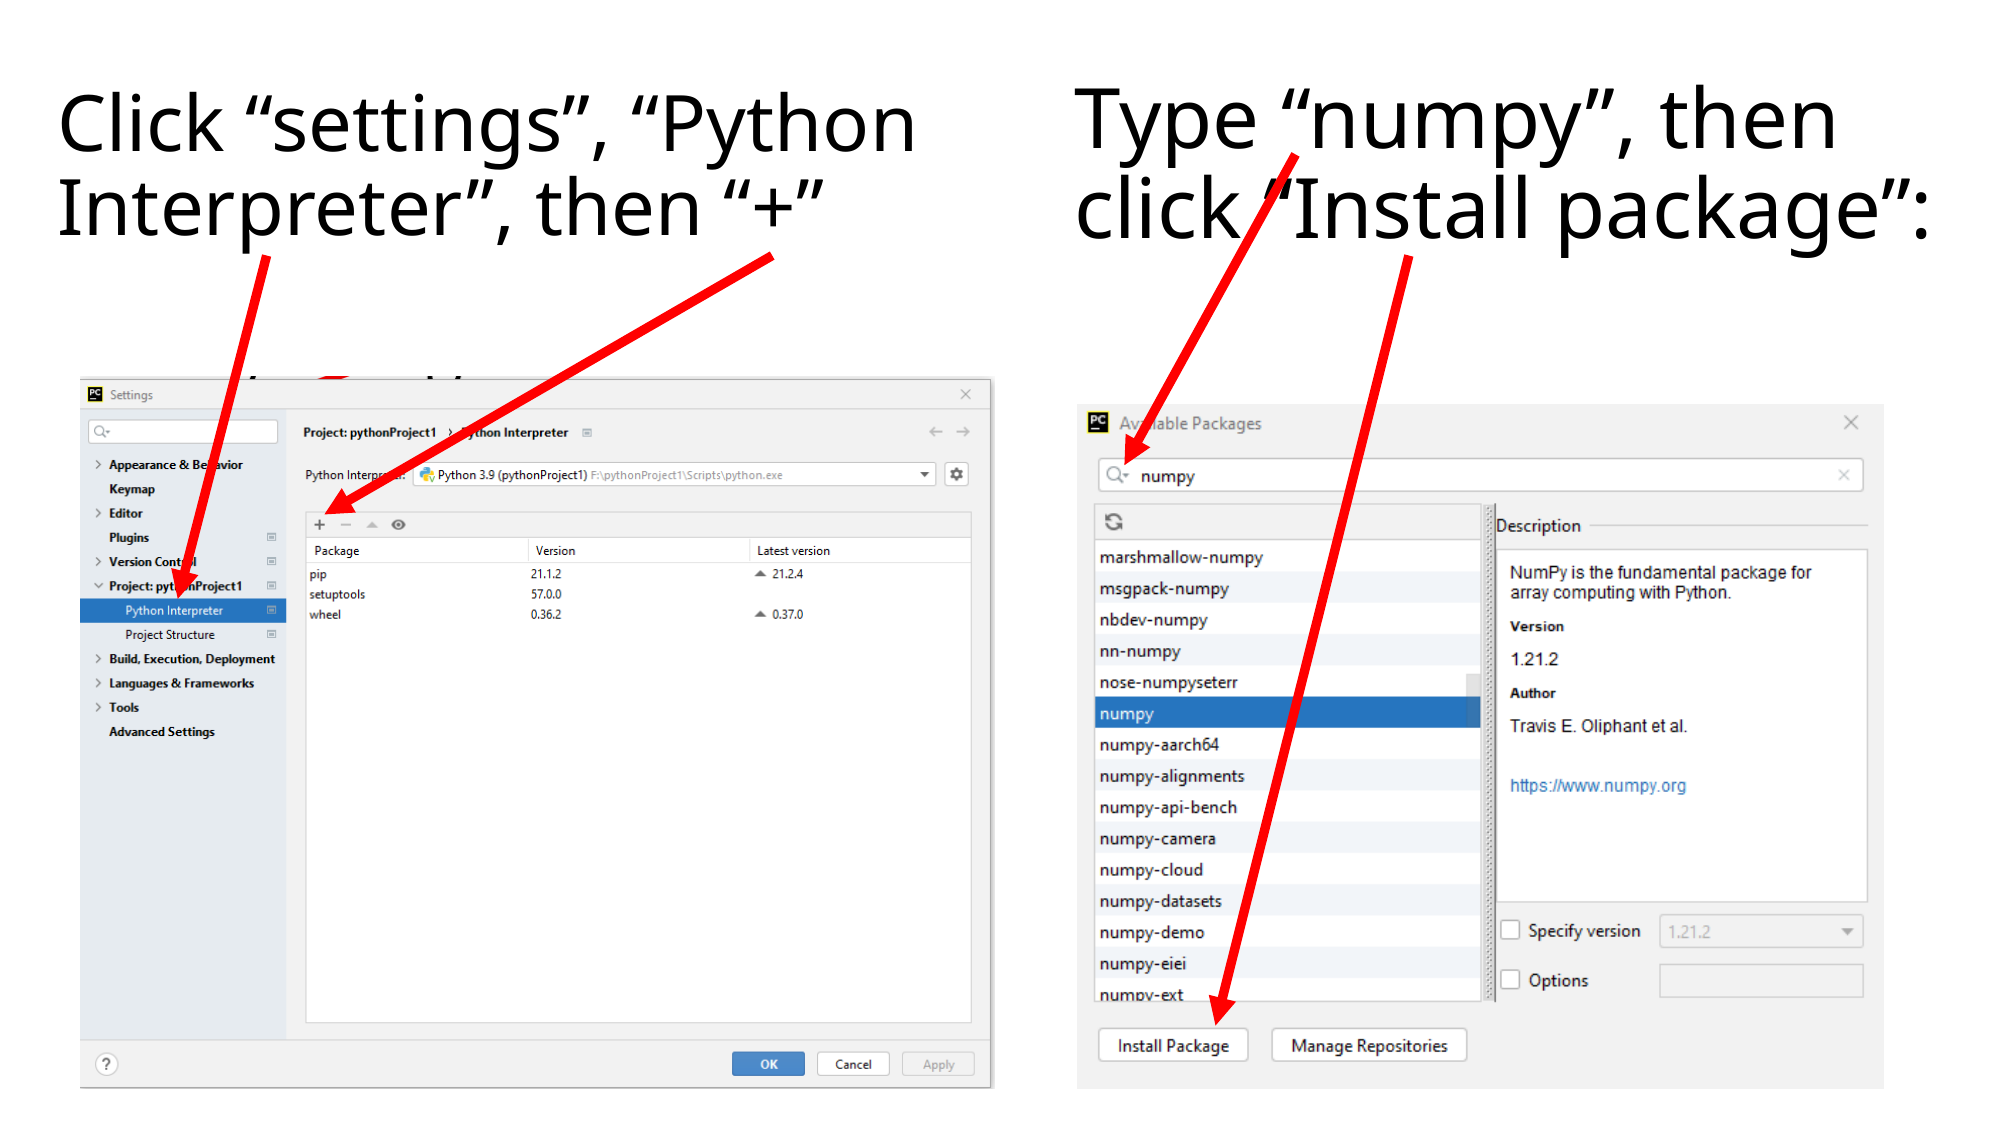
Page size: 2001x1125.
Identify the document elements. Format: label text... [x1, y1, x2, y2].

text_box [324, 255, 773, 515]
title Click “settings”, “Python Interpreter”, then “+” [42, 59, 963, 278]
picture [1077, 404, 1884, 1089]
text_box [177, 255, 267, 599]
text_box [1215, 255, 1409, 1026]
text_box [1124, 154, 1296, 466]
text_box Type “numpy”, then click “Install package”: [1059, 57, 1980, 276]
picture [80, 376, 995, 1089]
